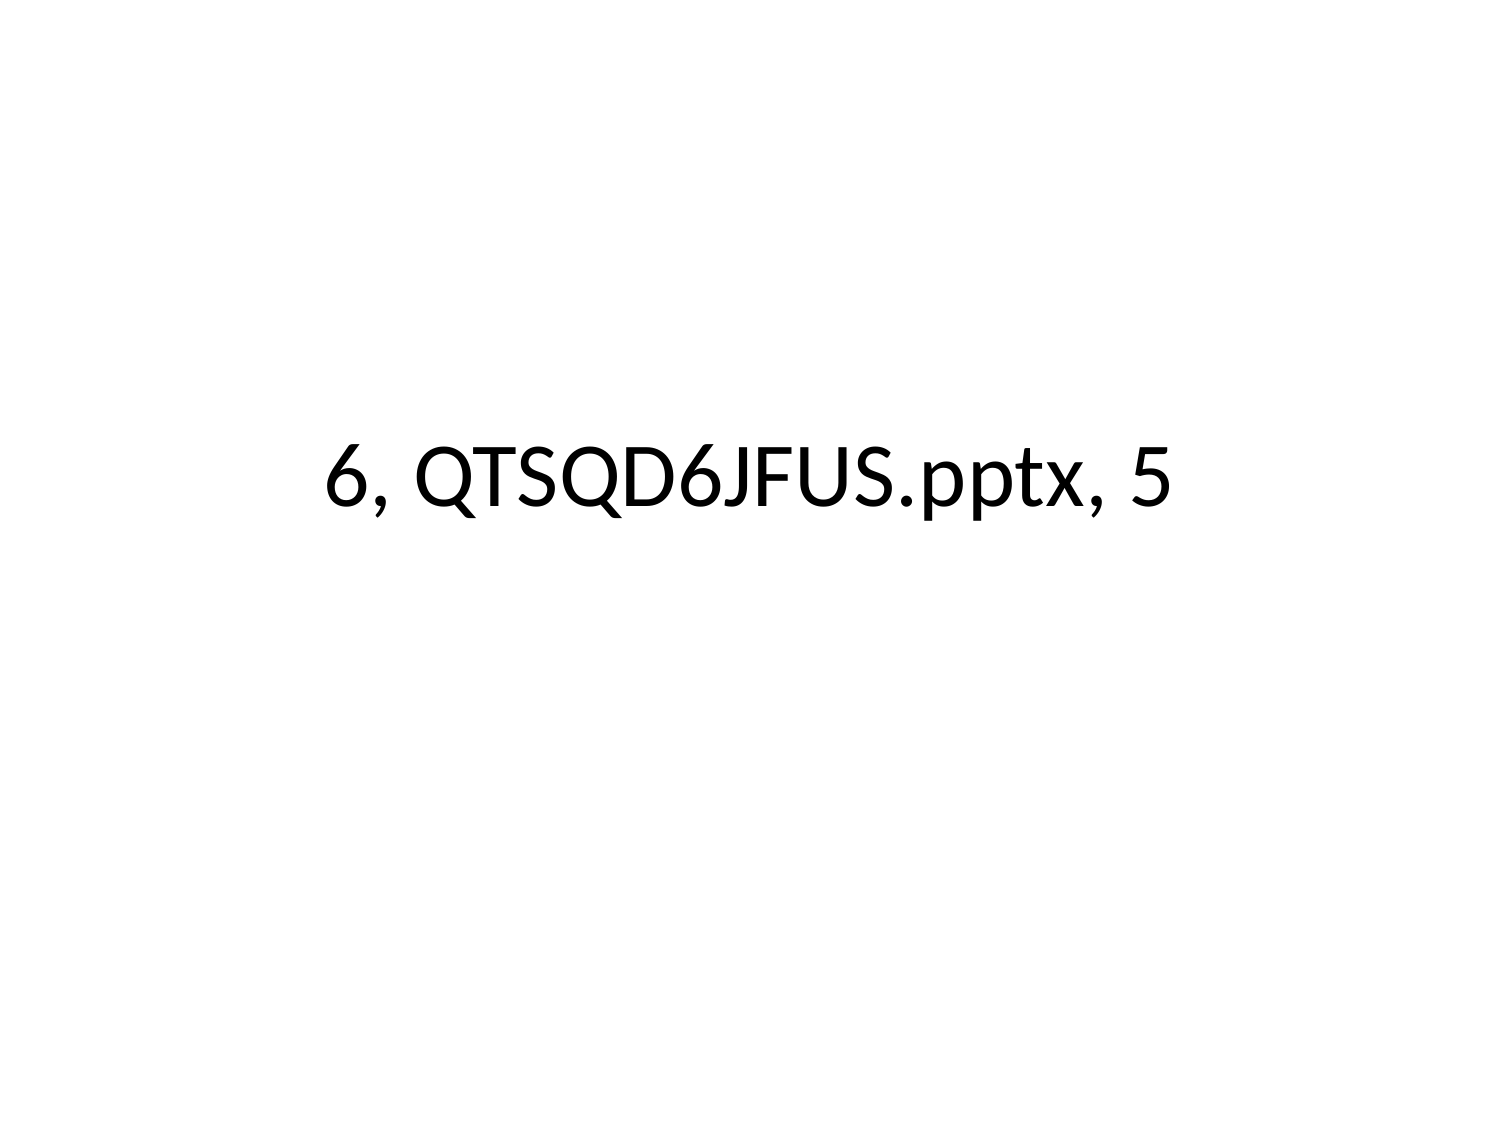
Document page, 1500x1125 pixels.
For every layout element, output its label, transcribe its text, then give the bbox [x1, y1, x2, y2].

title 6, QTSQD6JFUS.pptx, 5 [112, 349, 1388, 591]
